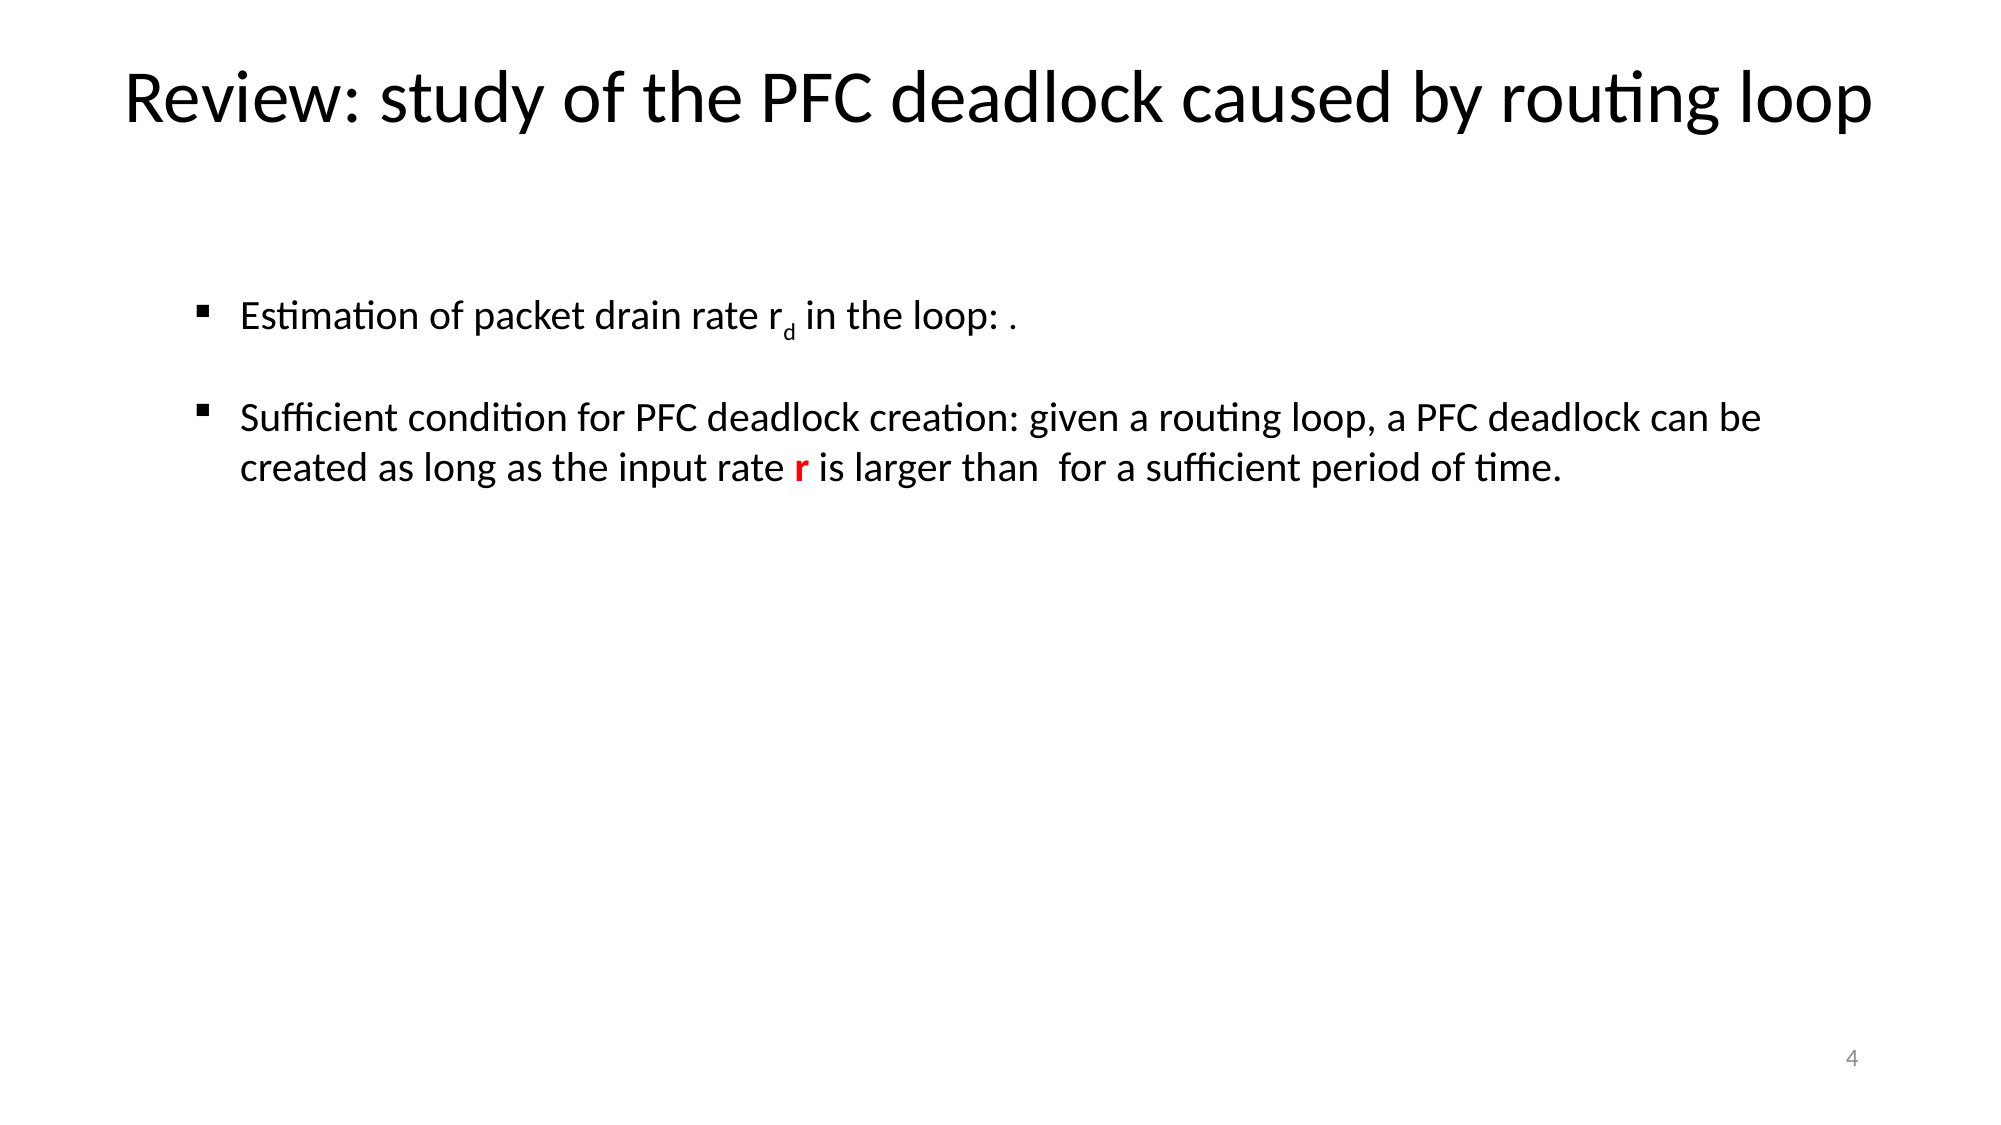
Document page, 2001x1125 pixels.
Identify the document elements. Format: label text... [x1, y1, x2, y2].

slide_number 4 [1423, 1026, 1874, 1087]
text_box Review: study of the PFC deadlock caused by routing loop [90, 39, 1910, 145]
